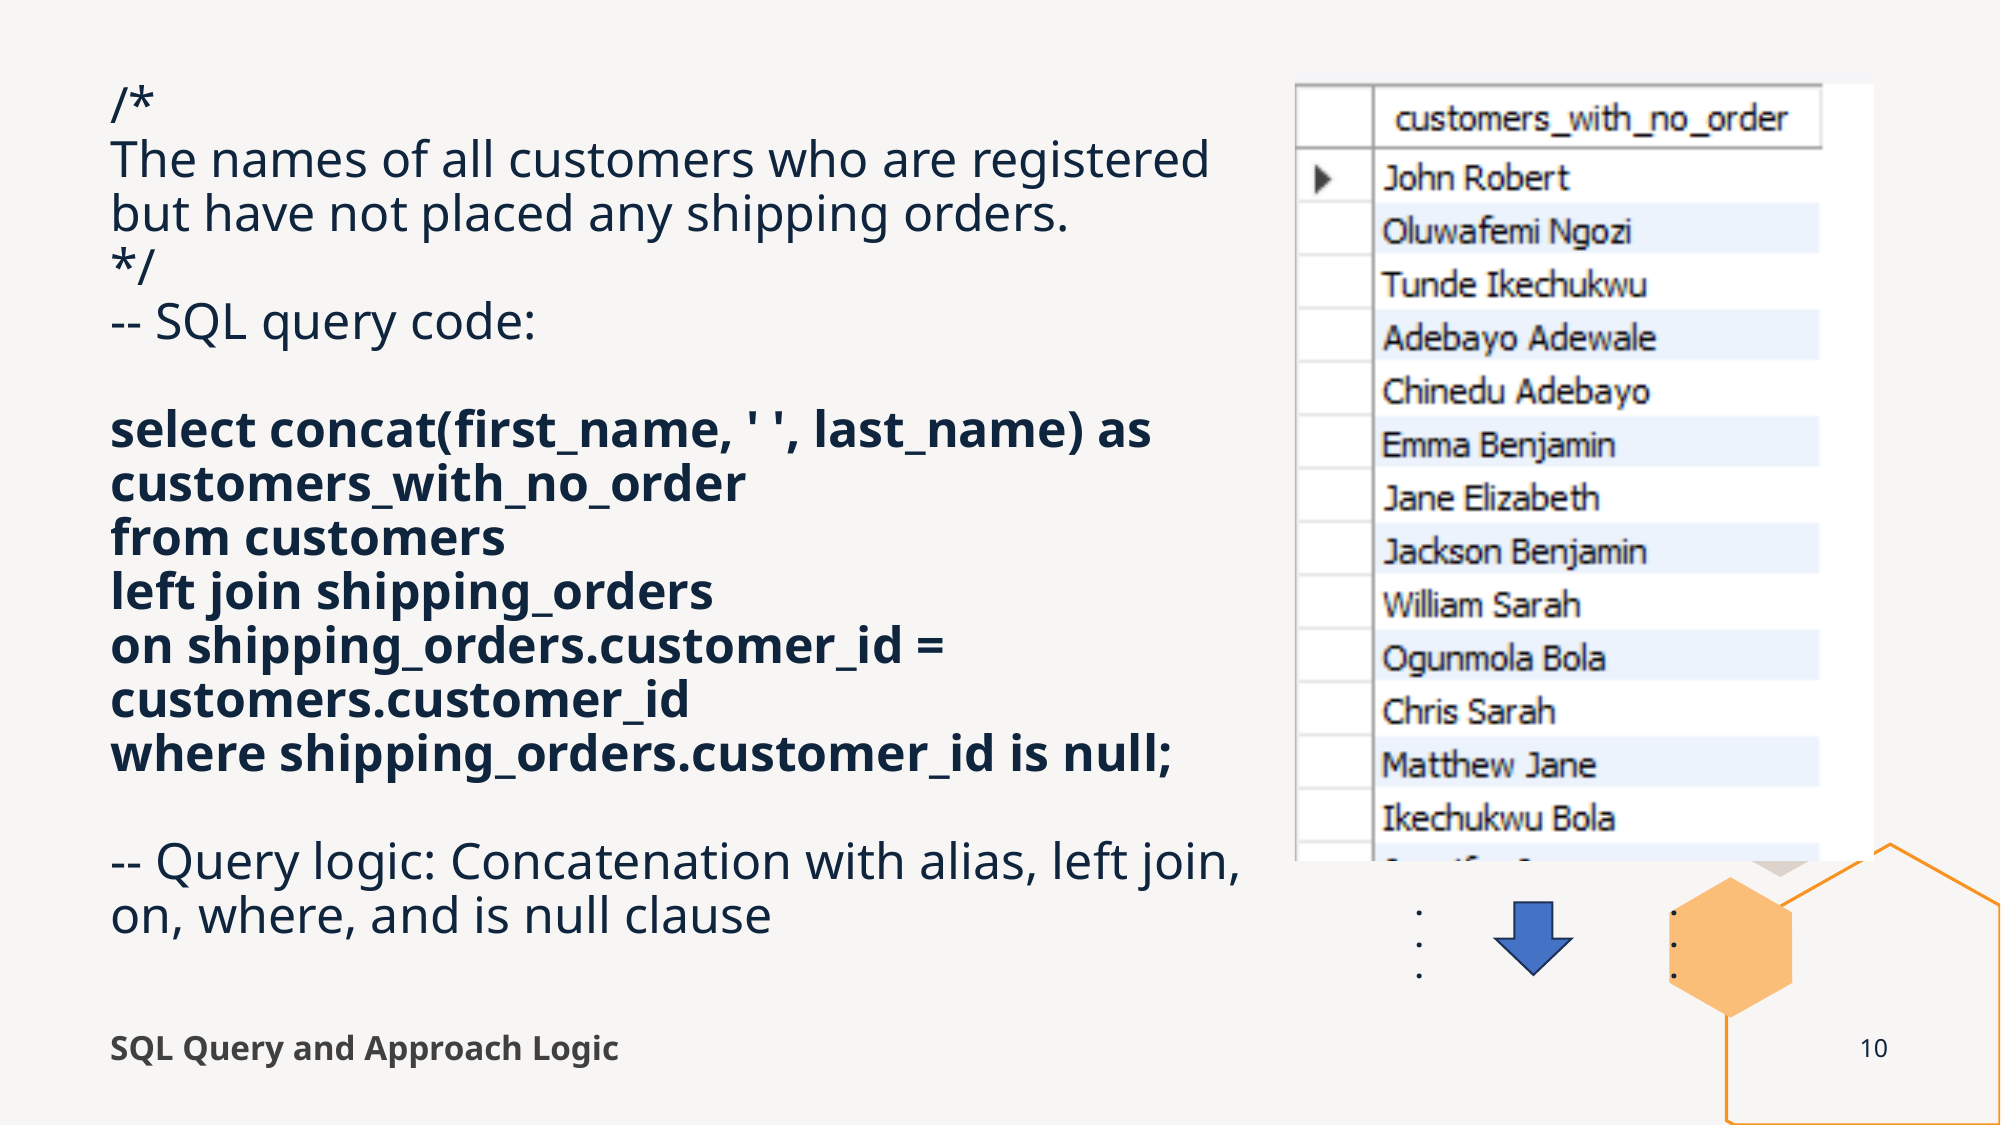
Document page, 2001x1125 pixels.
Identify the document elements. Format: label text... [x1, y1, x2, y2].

text_box SQL Query and Approach Logic [95, 1019, 656, 1075]
title /* The names of all customers who are registered but have not placed any shipping orders. */ -- SQL query code: select concat(first_name, ' ', last_name) as customers_with_no_order from customers left join shipping_orders on shipping_orders.customer_id = customers.customer_id where shipping_orders.customer_id is null; -- Query logic: Concatenation with alias, left join, on, where, and is null clause [95, 72, 1281, 995]
picture [1294, 72, 1874, 861]
text_box [1492, 901, 1575, 977]
text_box . . . . . . [1400, 883, 1775, 995]
slide_number 10 [1836, 1020, 1912, 1080]
